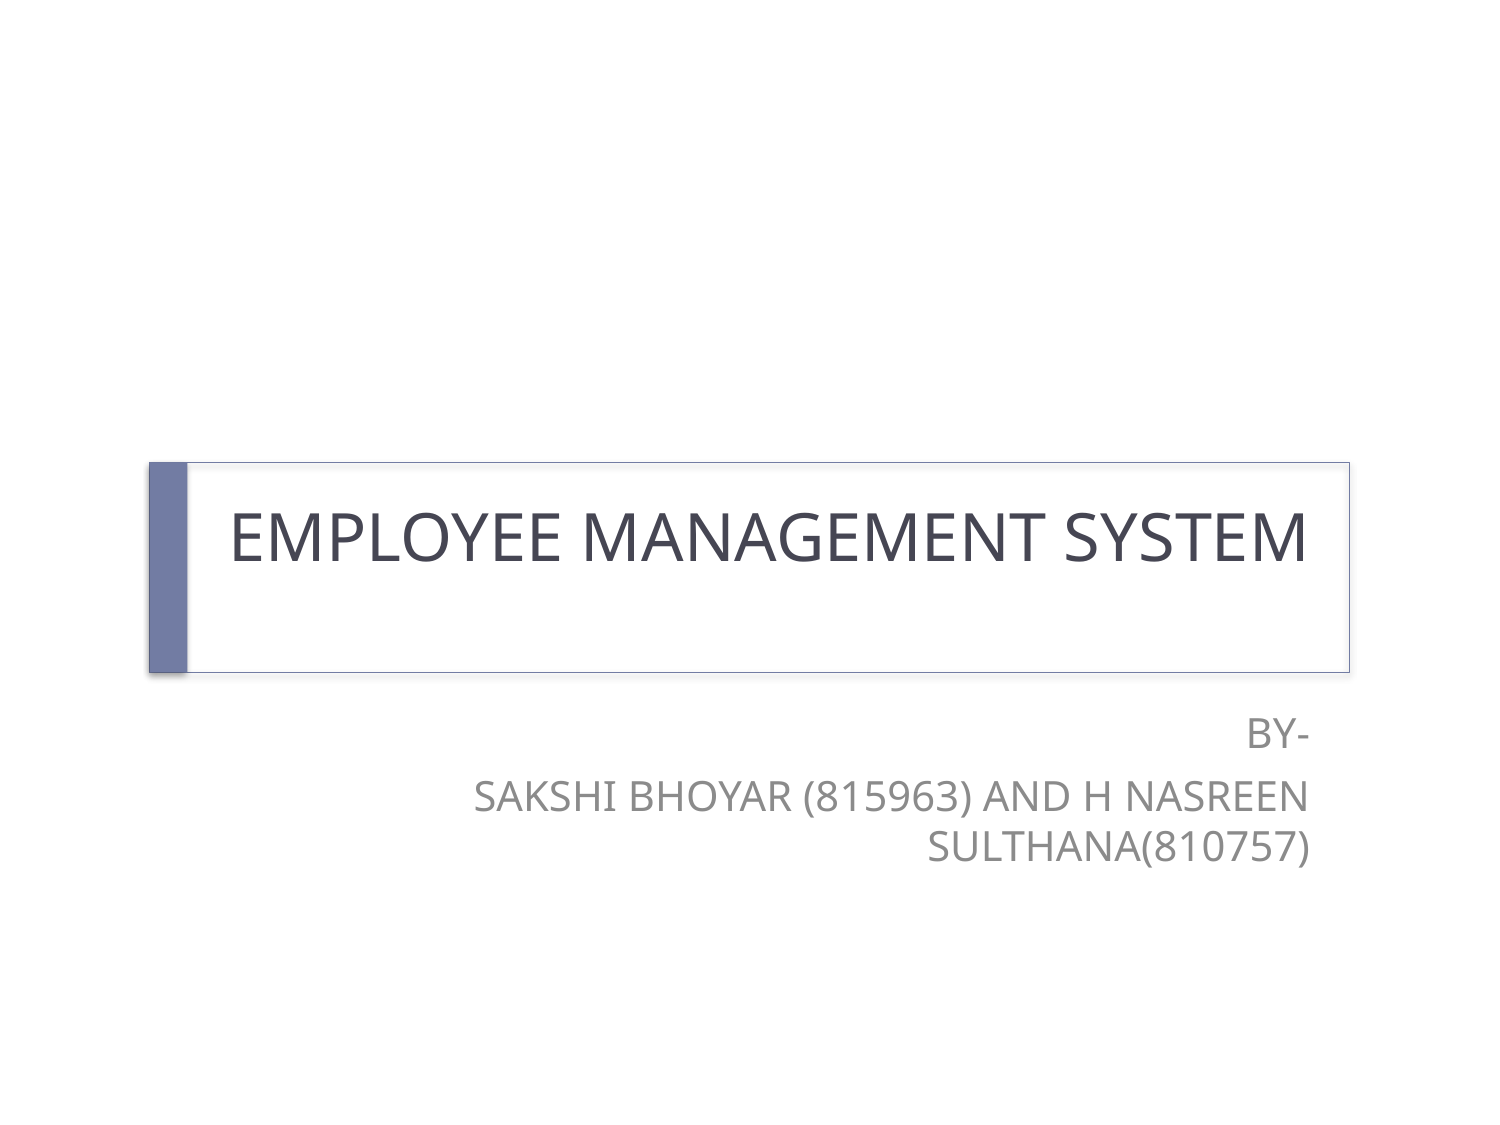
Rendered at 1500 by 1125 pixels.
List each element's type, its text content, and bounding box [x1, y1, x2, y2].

title EMPLOYEE MANAGEMENT SYSTEM [200, 487, 1325, 663]
list BY- SAKSHI BHOYAR (815963) AND H NASREEN SULTHANA(810757) [212, 699, 1325, 888]
